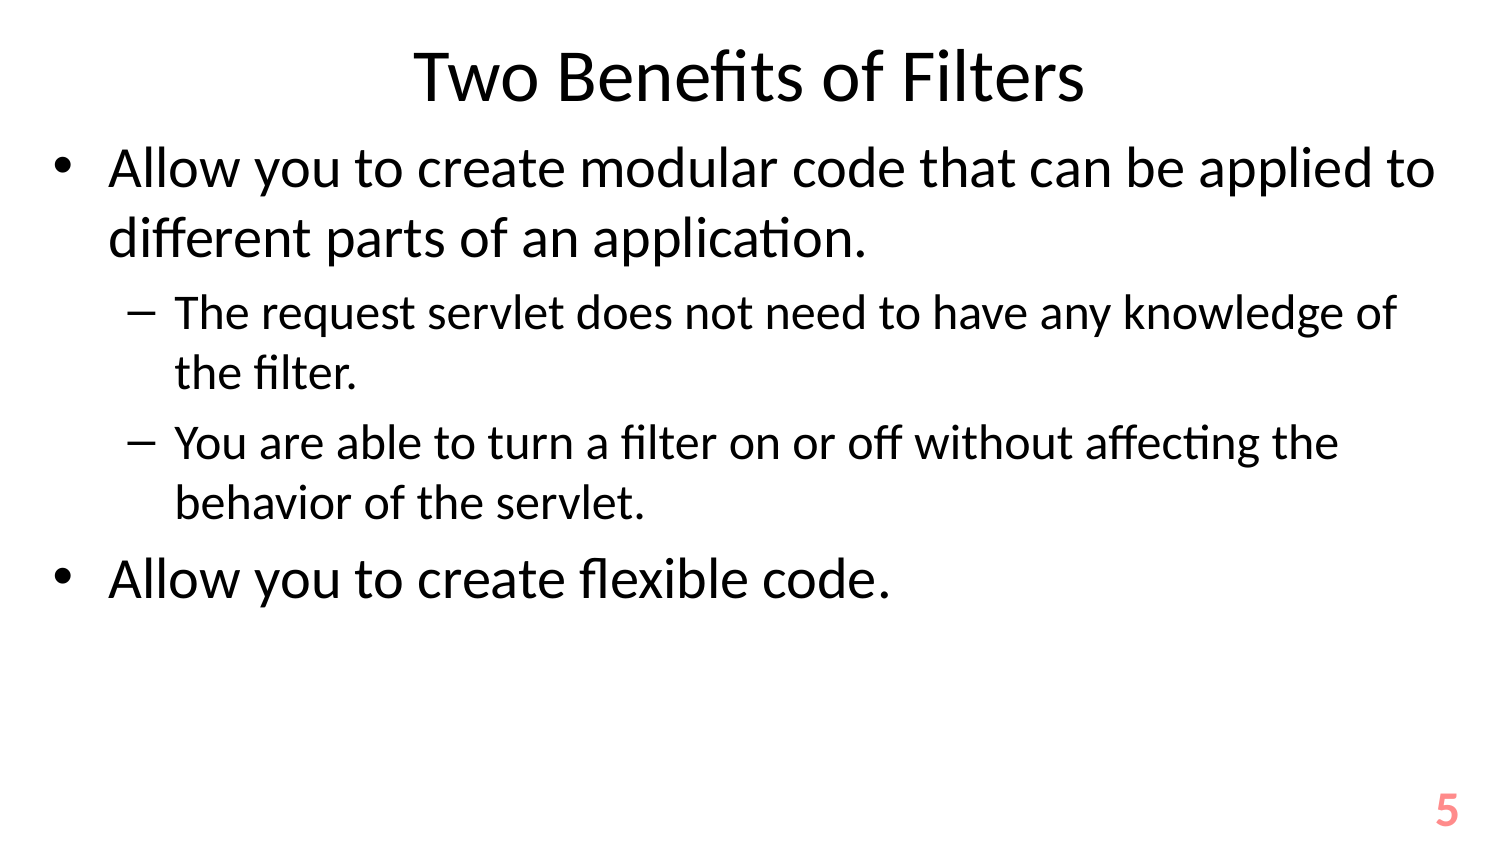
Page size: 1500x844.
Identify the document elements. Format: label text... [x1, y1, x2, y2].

list Allow you to create modular code that can be applied to different parts of an application. The request servlet does not need to have any knowledge of the filter. You are able to turn a filter on or off without affecting the behavior of the servlet. Allow you to create flexible code. [37, 121, 1488, 785]
slide_number 5 [1125, 784, 1475, 830]
title Two Benefits of Filters [75, 1, 1425, 121]
